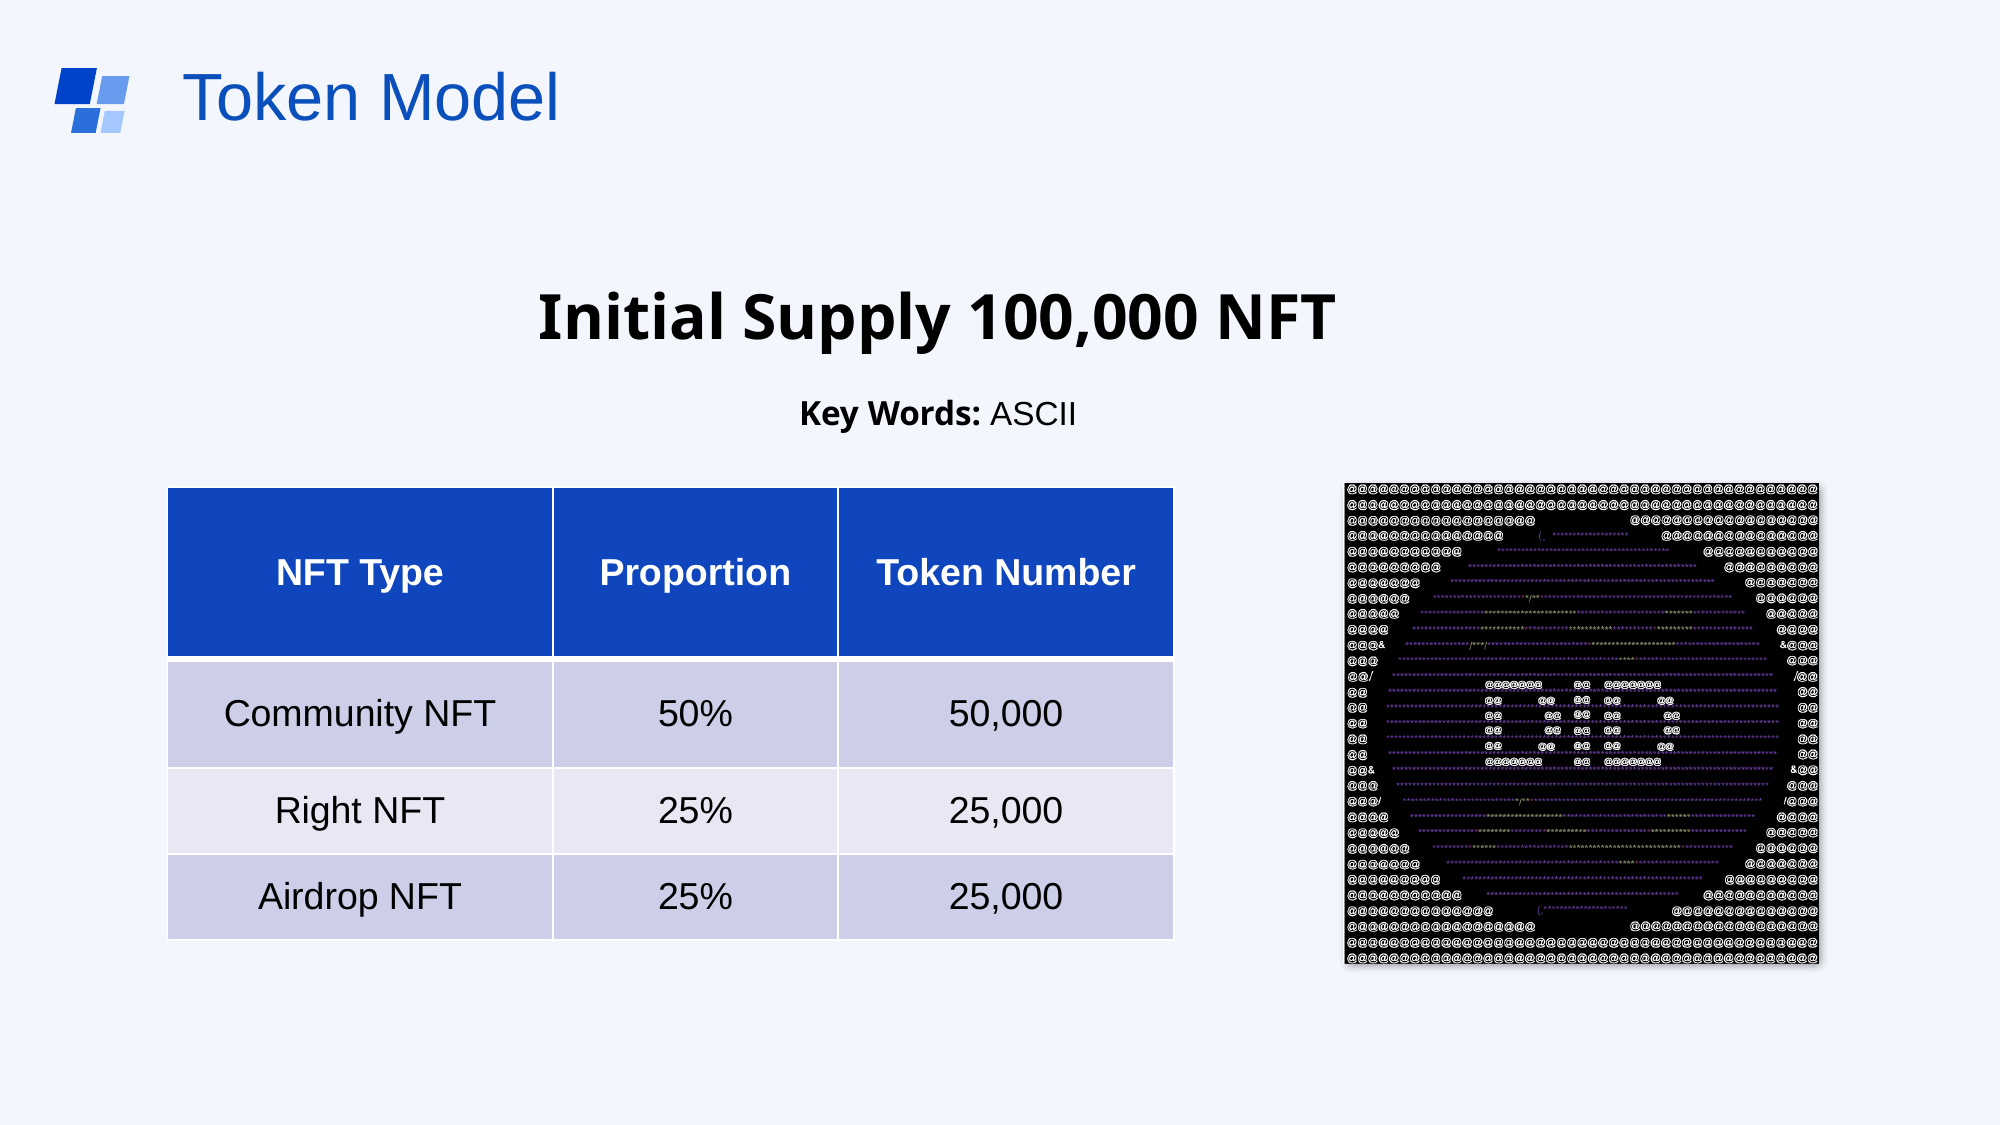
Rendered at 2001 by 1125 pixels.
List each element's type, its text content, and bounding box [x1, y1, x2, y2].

table_cell 50% [554, 662, 837, 767]
table_cell Airdrop NFT [168, 855, 552, 939]
table_cell 25% [554, 769, 837, 853]
table_cell 25,000 [839, 769, 1173, 853]
table_cell Community NFT [168, 662, 552, 767]
table_cell 50,000 [839, 662, 1173, 767]
table_header Token Number [839, 488, 1173, 656]
table_header NFT Type [168, 488, 552, 656]
picture [1343, 483, 1819, 964]
title Token Model [167, 45, 1862, 153]
table_cell 25% [554, 855, 837, 939]
table_header Proportion [554, 488, 837, 656]
table_cell 25,000 [839, 855, 1173, 939]
text_box Initial Supply 100,000 NFT Key Words: ASCII [58, 194, 1819, 439]
table_cell Right NFT [168, 769, 552, 853]
